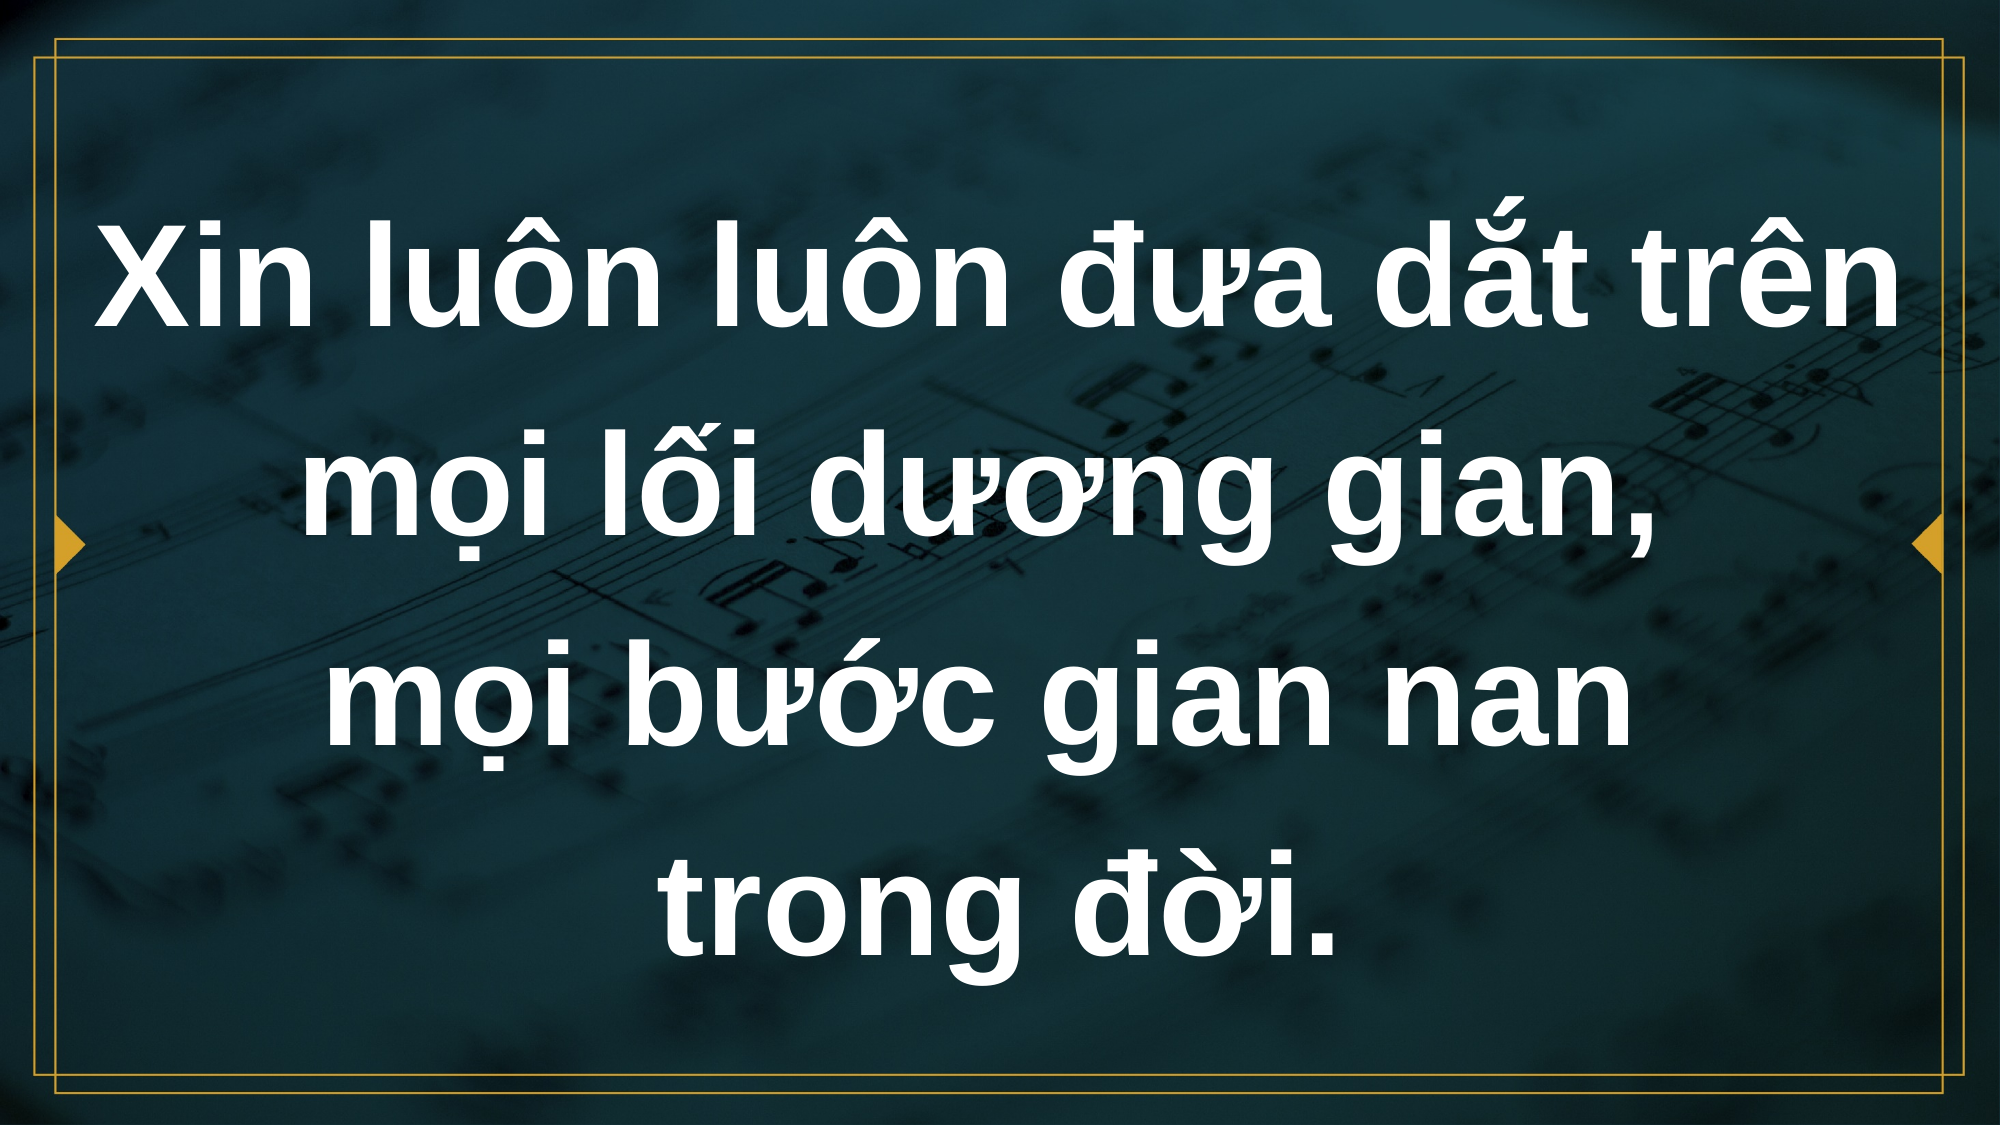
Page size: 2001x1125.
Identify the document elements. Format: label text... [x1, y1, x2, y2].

title Xin luôn luôn đưa dắt trên mọi lối dương gian, mọi bước gian nan trong đời. [55, 53, 1945, 1077]
picture [0, 0, 2000, 1125]
